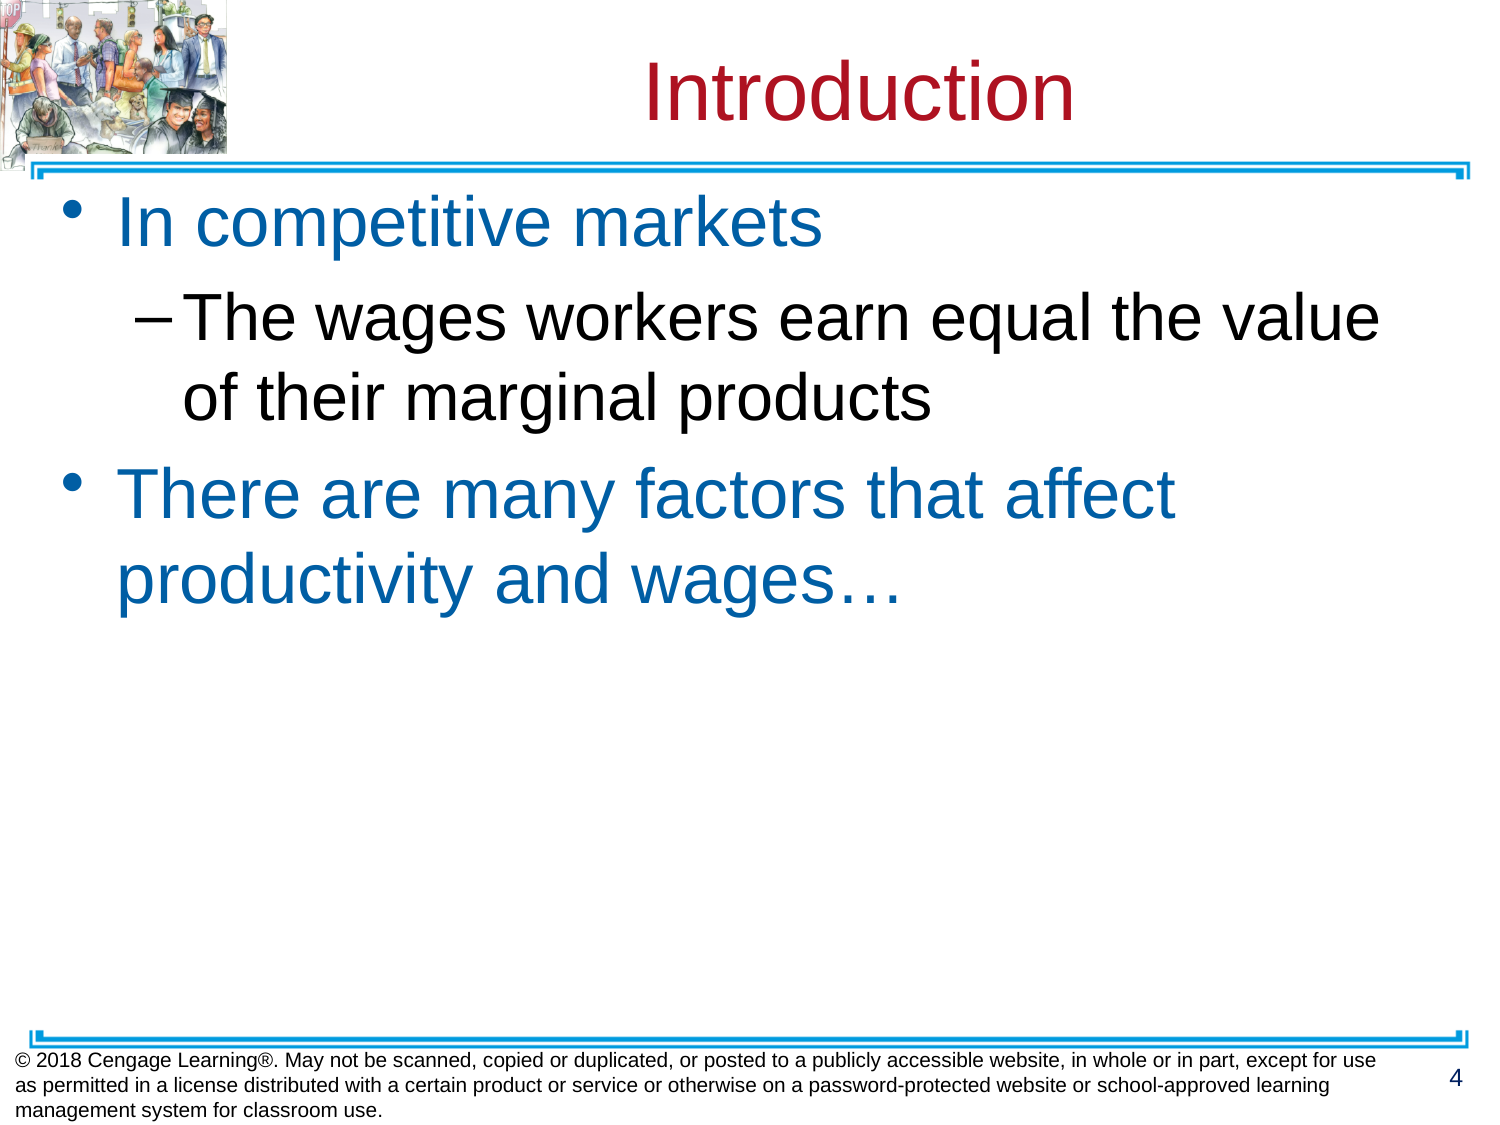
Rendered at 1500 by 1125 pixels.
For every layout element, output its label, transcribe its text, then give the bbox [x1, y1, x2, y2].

list In competitive markets The wages workers earn equal the value of their marginal products There are many factors that affect productivity and wages… [45, 168, 1455, 1055]
picture [1455, 1024, 1475, 1053]
picture [25, 1024, 45, 1043]
title Introduction [219, 16, 1500, 158]
picture [0, 0, 1475, 186]
slide_number 4 [1412, 1052, 1500, 1117]
footer © 2018 Cengage Learning®. May not be scanned, copied or duplicated, or posted to a publicly accessible website, in whole or in part, except for use as permitted in a license distributed with a certain product or service or otherwise on a password-protected website or school-approved learning management system for classroom use. [0, 1043, 1412, 1125]
